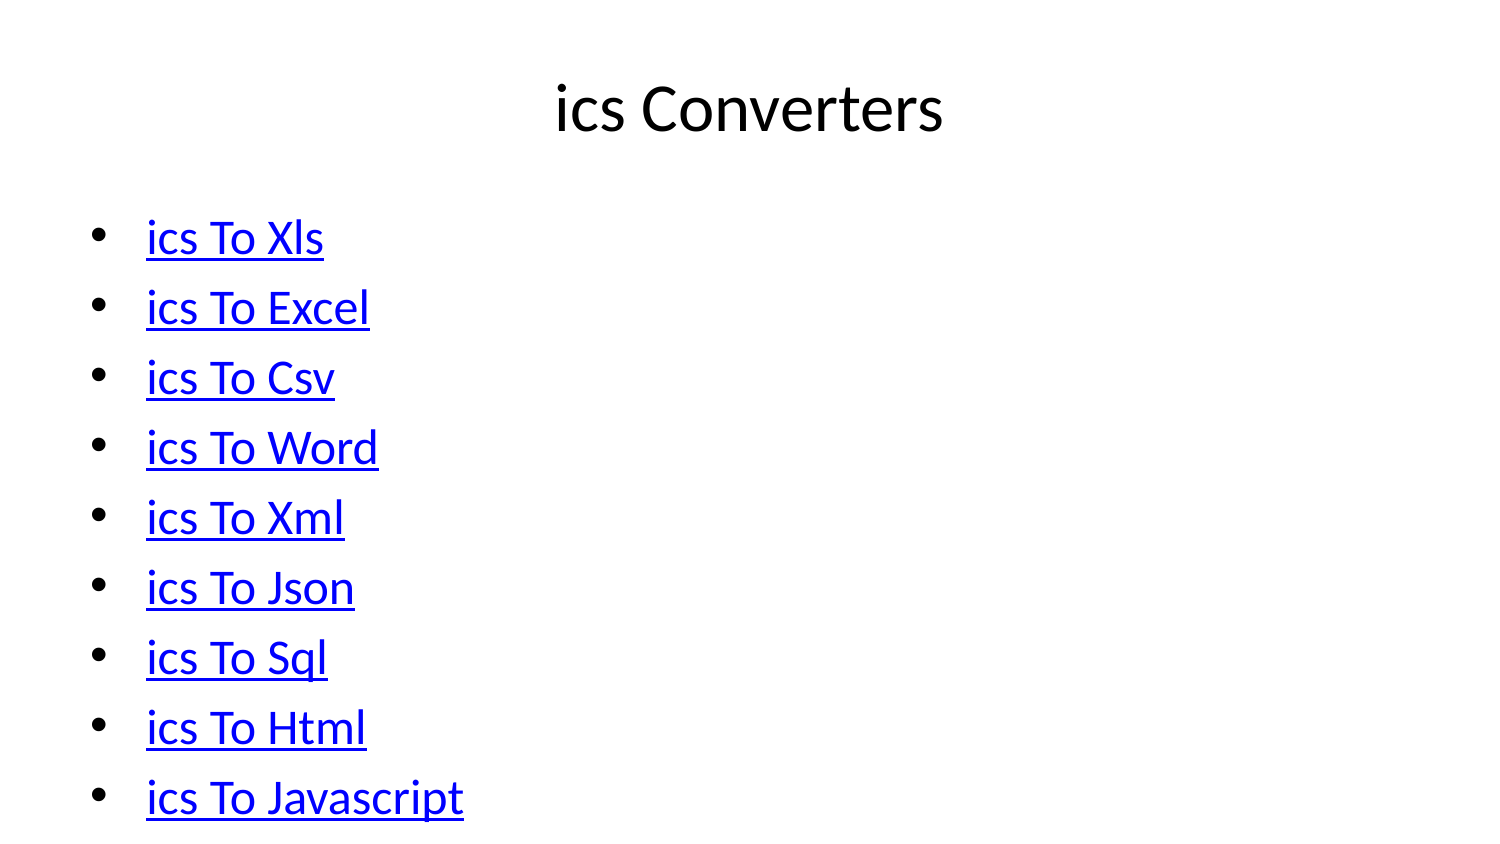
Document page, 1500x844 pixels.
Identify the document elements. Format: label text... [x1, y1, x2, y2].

list ics To Xls ics To Excel ics To Csv ics To Word ics To Xml ics To Json ics To Sql ics To Html ics To Javascript ics Calendar To Rss [75, 196, 1425, 754]
title ics Converters [75, 33, 1425, 175]
